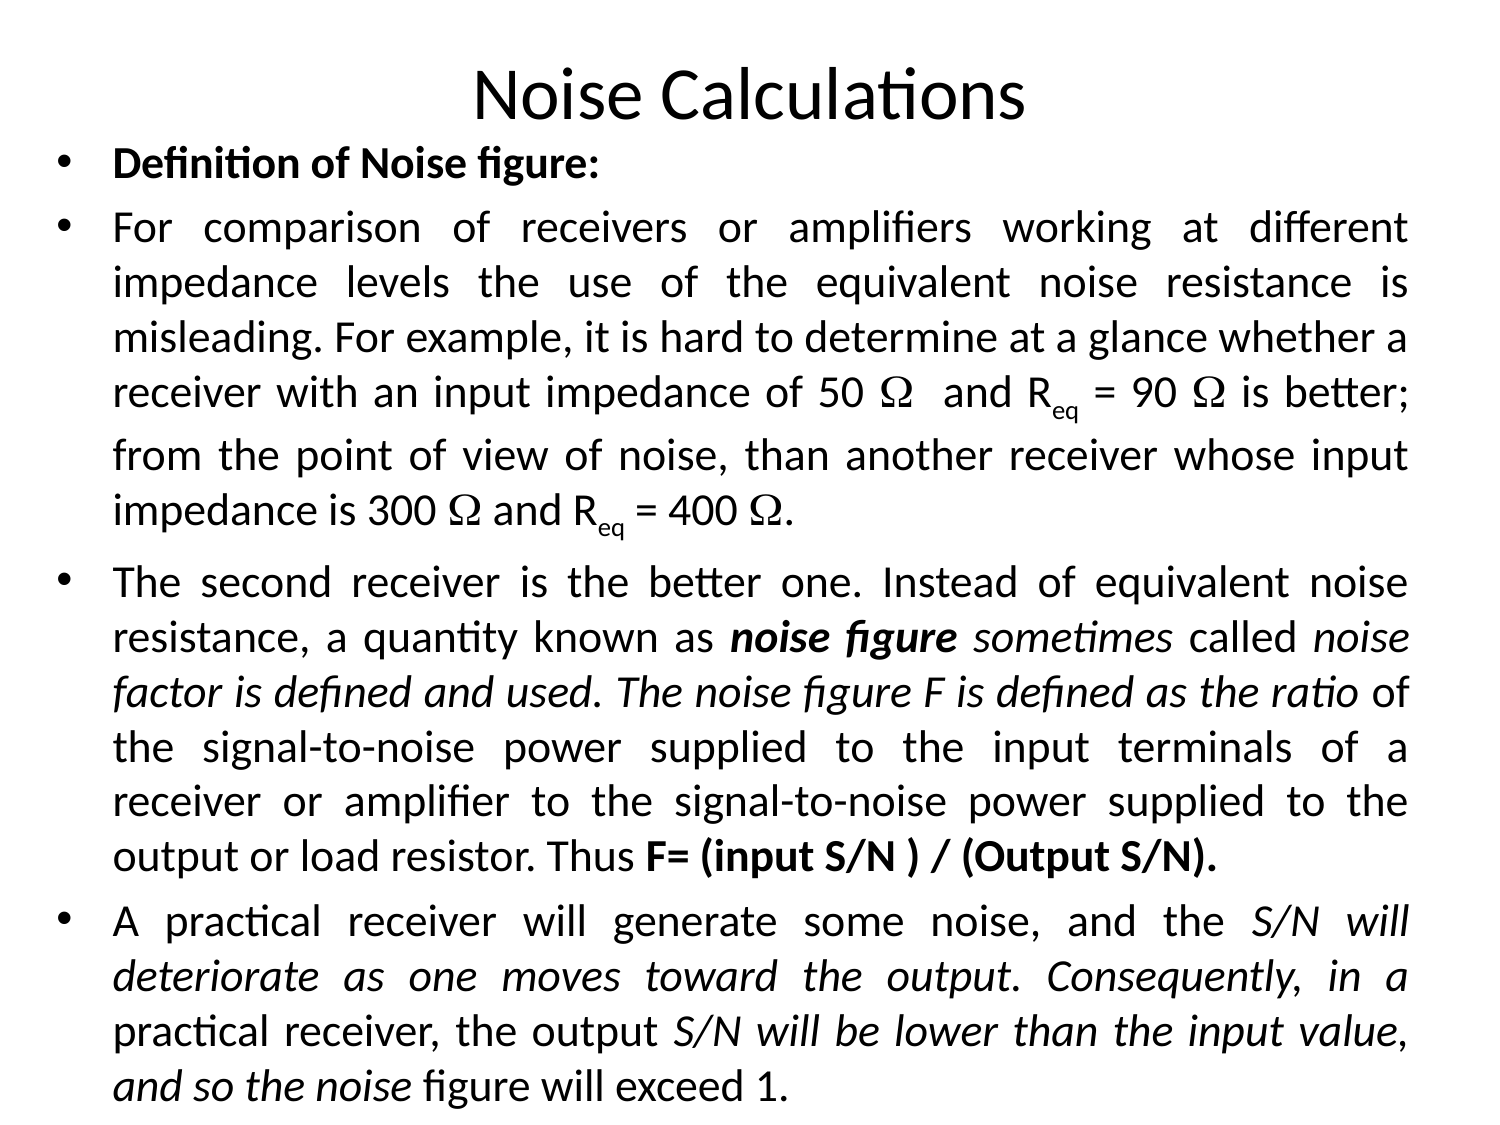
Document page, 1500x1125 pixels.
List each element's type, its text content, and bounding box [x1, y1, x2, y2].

title Noise Calculations [75, 0, 1425, 125]
list Definition of Noise figure: For comparison of receivers or amplifiers working at different impedance levels the use of the equivalent noise resistance is misleading. For example, it is hard to determine at a glance whether a receiver with an input impedance of 50  and Req = 90  is better; from the point of view of noise, than another receiver whose input impedance is 300  and Req = 400 . The second receiver is the better one. Instead of equivalent noise resistance, a quantity known as noise figure sometimes called noise factor is defined and used. The noise figure F is defined as the ratio of the signal-to-noise power supplied to the input terminals of a receiver or amplifier to the signal-to-noise power supplied to the output or load resistor. Thus F= (input S/N ) / (Output S/N). A practical receiver will generate some noise, and the S/N will deteriorate as one moves toward the output. Consequently, in a practical receiver, the output S/N will be lower than the input value, and so the noise figure will exceed 1. [41, 125, 1425, 868]
